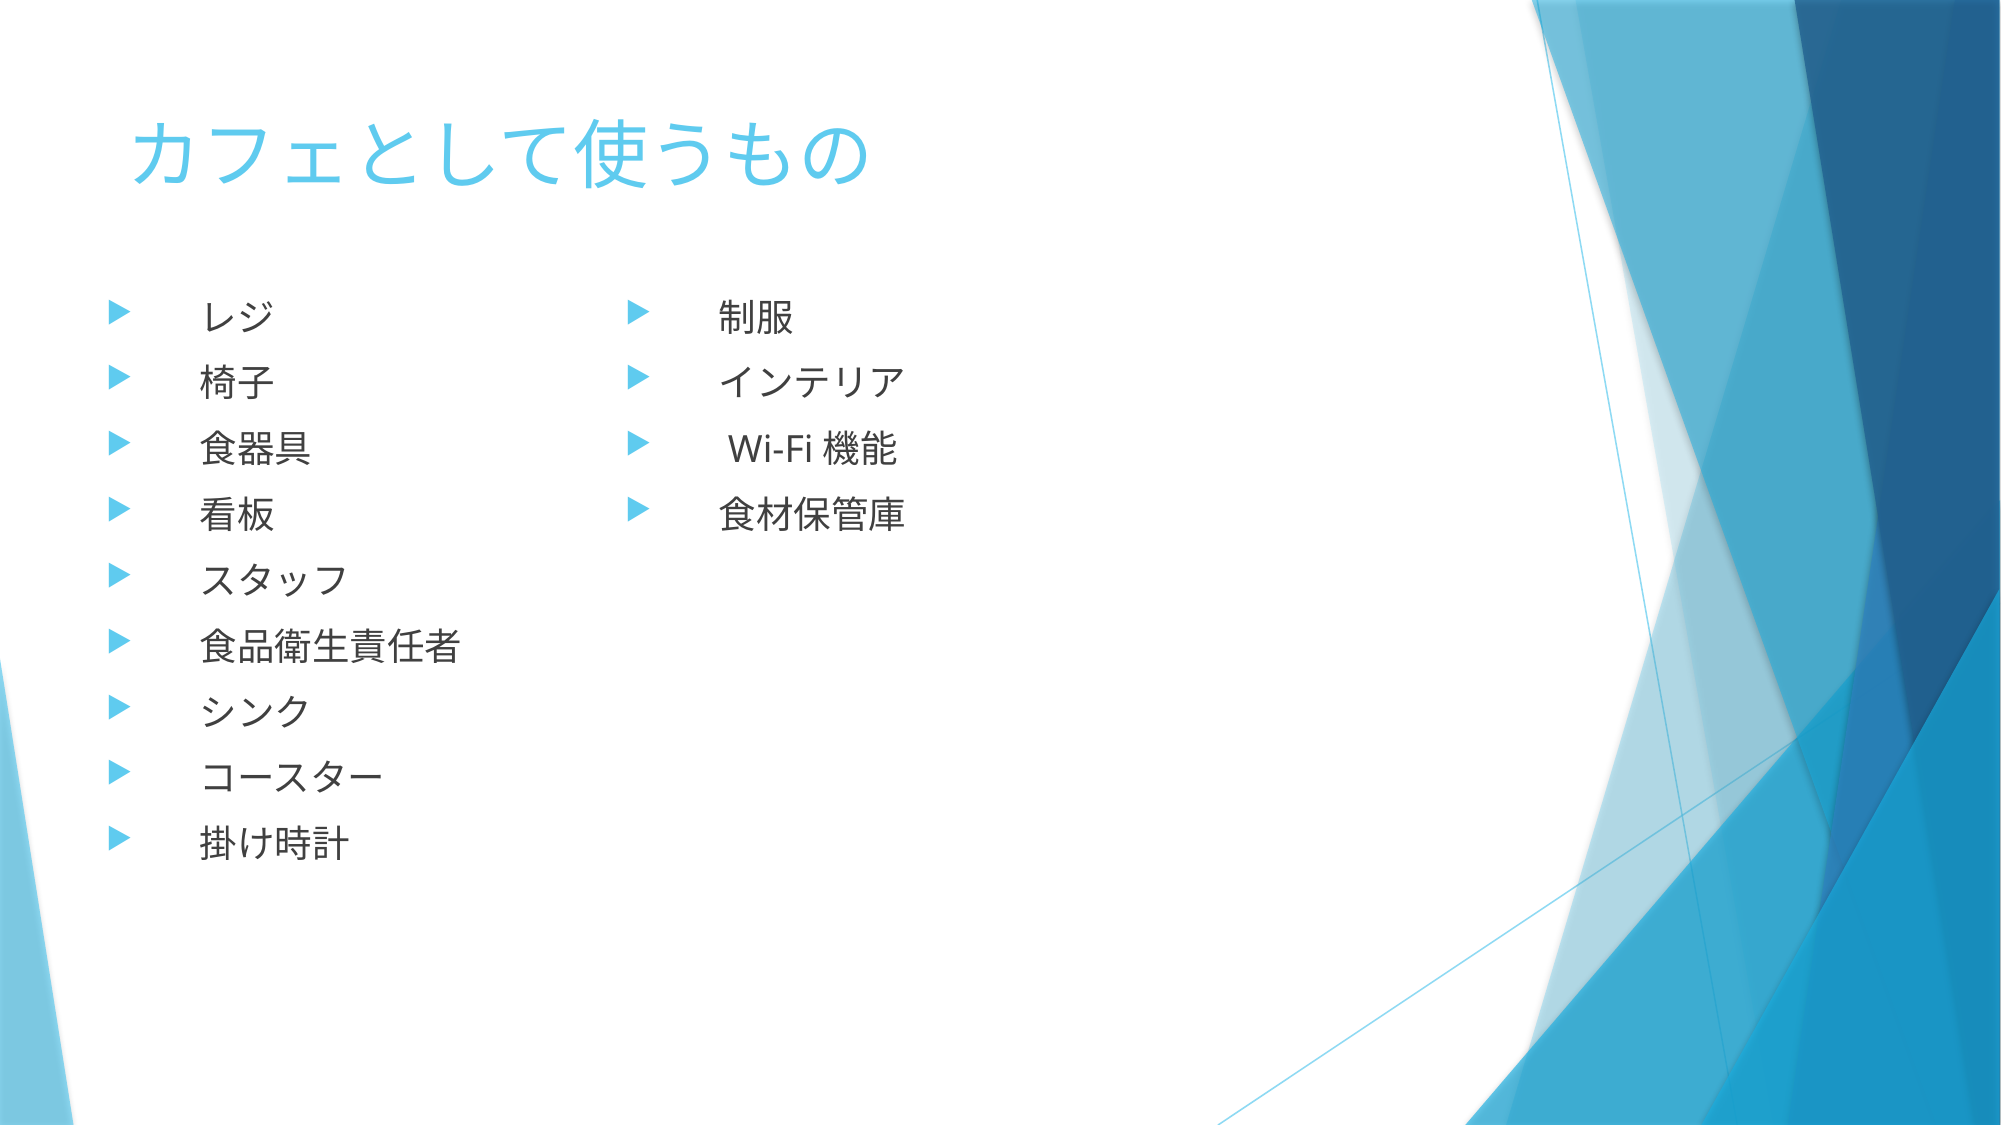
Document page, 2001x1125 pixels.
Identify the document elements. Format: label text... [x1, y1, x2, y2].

title カフェとして使うもの [111, 99, 1522, 220]
text_box レジ 椅子 食器具 看板 スタッフ 食品衛生責任者 シンク コースター 掛け時計 [90, 220, 1502, 1042]
list 制服 インテリア Wi‐Fi機能 食材保管庫 [1502, 220, 2000, 1042]
